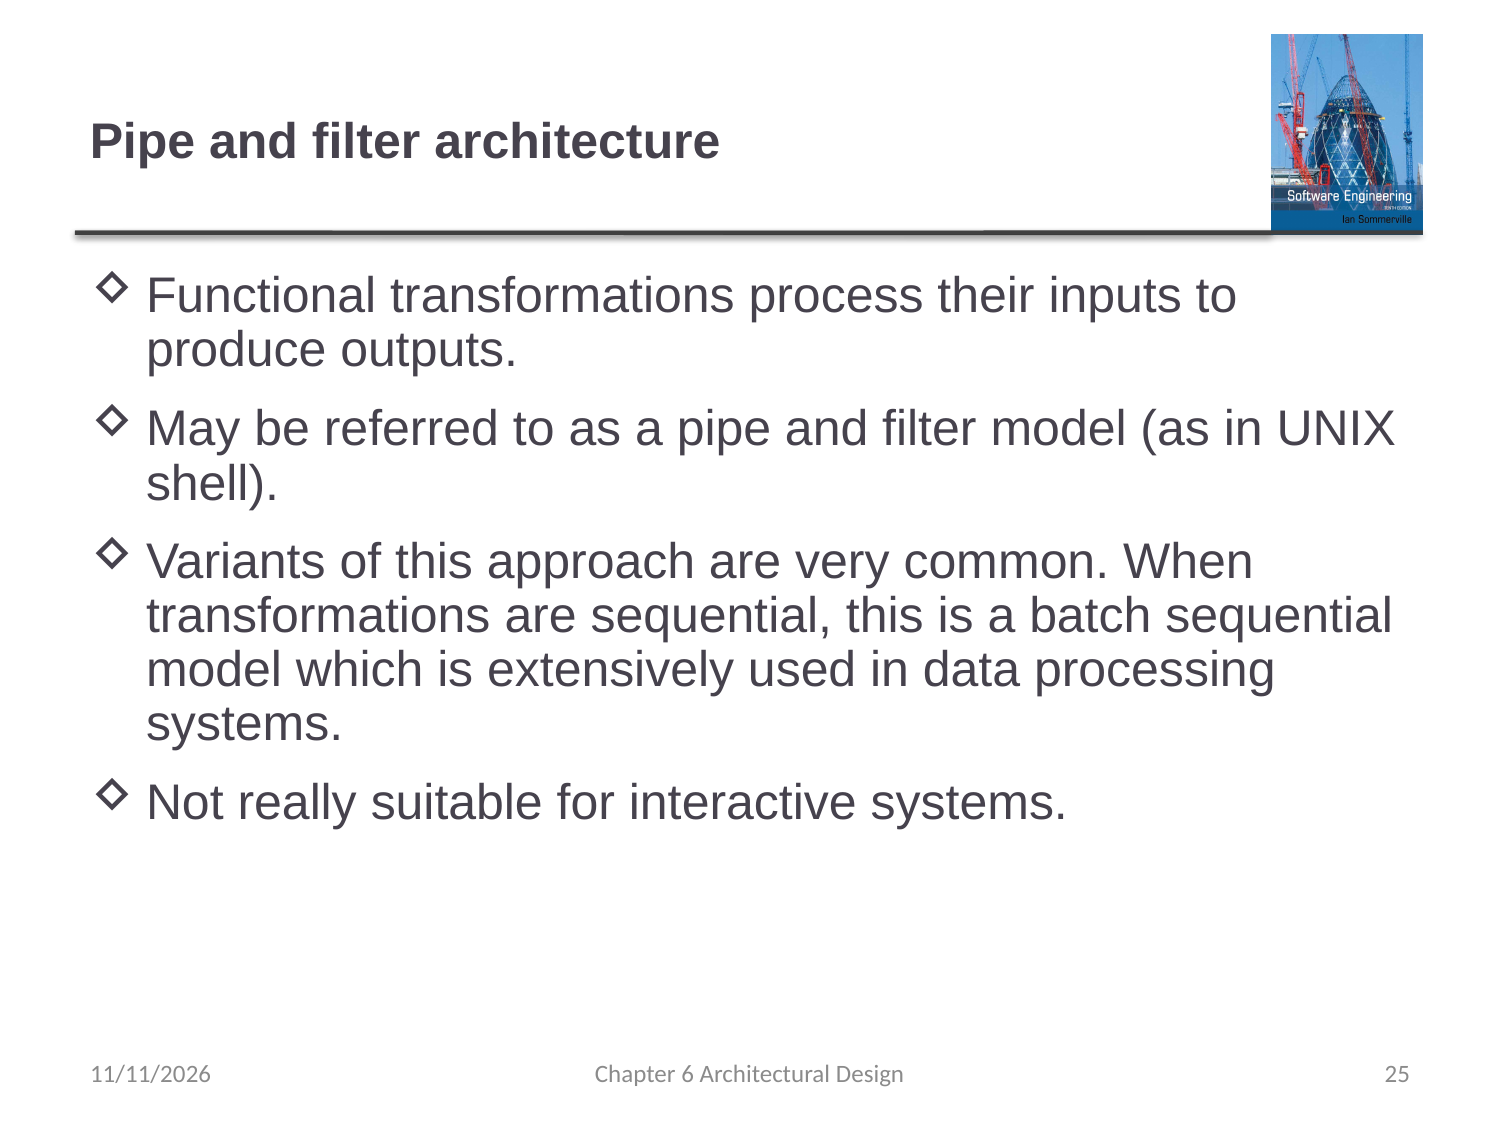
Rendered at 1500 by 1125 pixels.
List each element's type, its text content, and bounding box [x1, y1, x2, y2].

slide_number 25 [1074, 1042, 1425, 1103]
list Functional transformations process their inputs to produce outputs. May be referred to as a pipe and filter model (as in UNIX shell). Variants of this approach are very common. When transformations are sequential, this is a batch sequential model which is extensively used in data processing systems. Not really suitable for interactive systems. [75, 262, 1425, 1005]
picture [1271, 34, 1423, 230]
footer Chapter 6 Architectural Design [512, 1042, 988, 1103]
title Pipe and filter architecture [74, 44, 1272, 233]
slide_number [75, 1042, 425, 1103]
